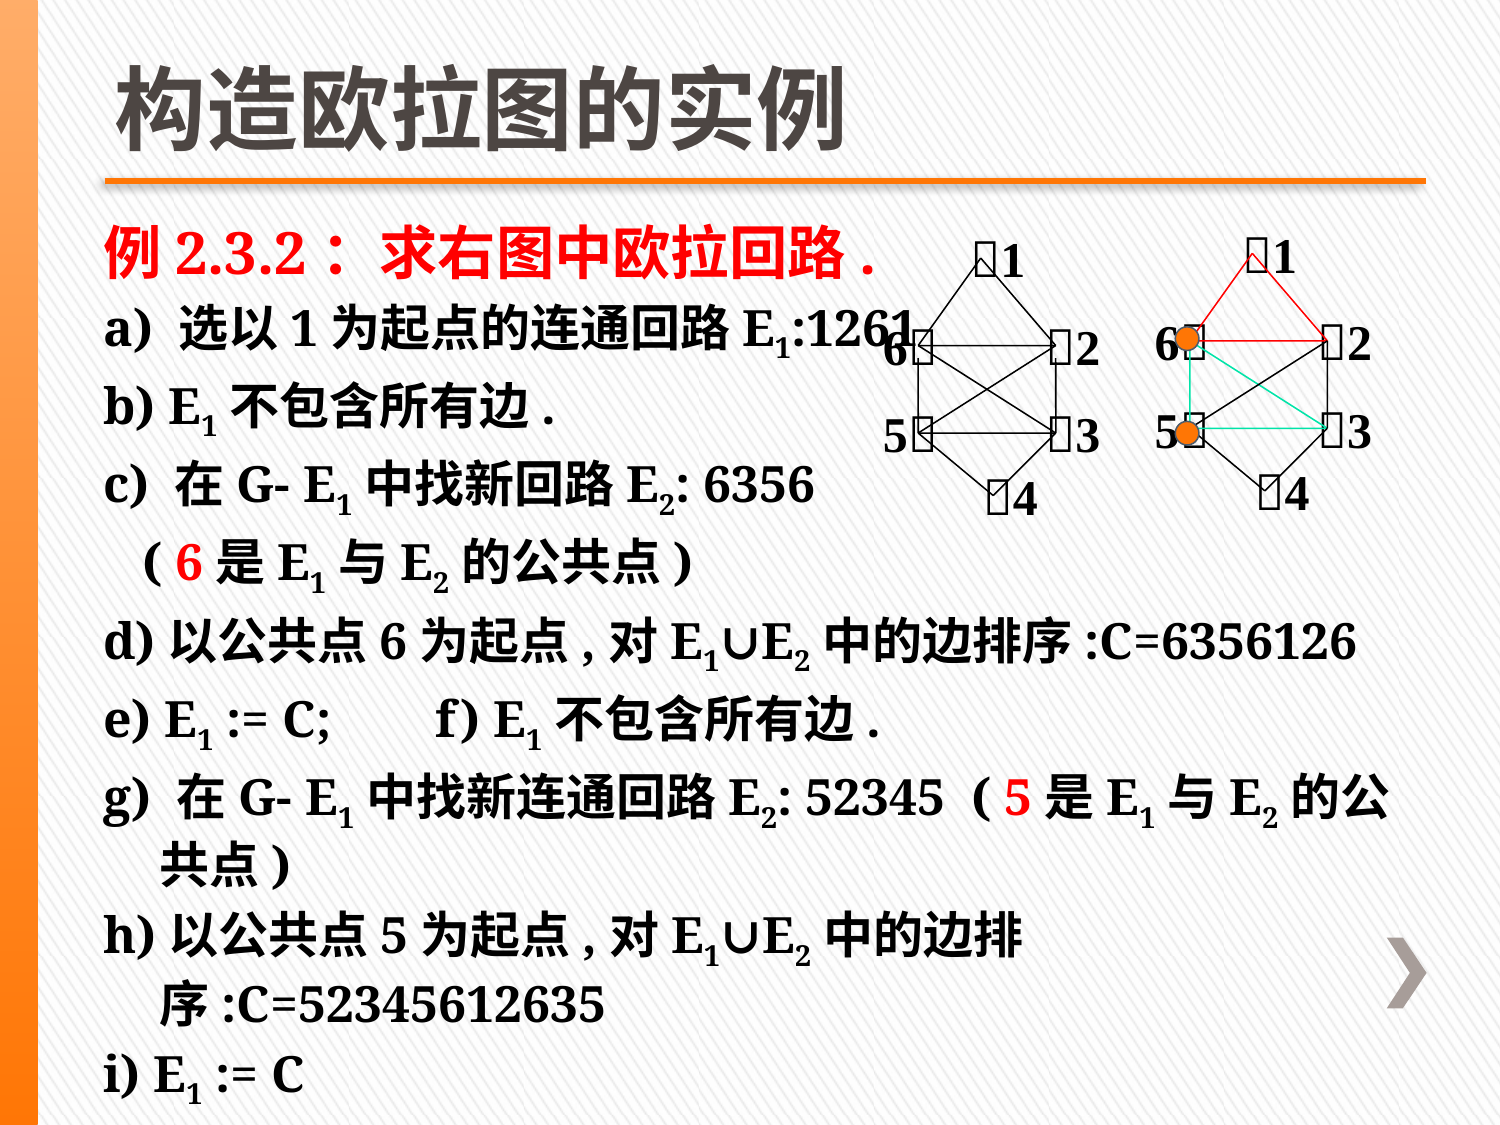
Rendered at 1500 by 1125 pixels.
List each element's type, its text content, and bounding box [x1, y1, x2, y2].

text_box 5 [1139, 390, 1178, 466]
text_box 6 [1139, 303, 1178, 379]
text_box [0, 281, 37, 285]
text_box 1 [1227, 215, 1315, 250]
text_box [867, 220, 1131, 534]
text_box 3 [1331, 390, 1390, 466]
text_box 例2.3.2：求右图中欧拉回路. a) 选以1为起点的连通回路E1:1261 b) E1不包含所有边. c) 在G- E1中找新回路E2: 6356 ( 6是E1与E2的公共点) d)以公共点6为起点,对E1∪E2中的边排序:C=6356126 e) E1 := C; f) E1不包含所有边. g) 在G- E1中找新连通回路E2: 52345 ( 5是E1与E2的公共点) h)以公共点5为起点,对E1∪E2中的边排序:C=52345612635 i) E1 := C j) E1包含所有边. k)输出E1 =52345612635。 [88, 208, 1423, 1004]
text_box 2 [1331, 303, 1403, 379]
title 构造欧拉图的实例 [99, 0, 1422, 170]
text_box 4 [1239, 498, 1328, 529]
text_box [1189, 253, 1328, 340]
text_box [1189, 340, 1328, 492]
